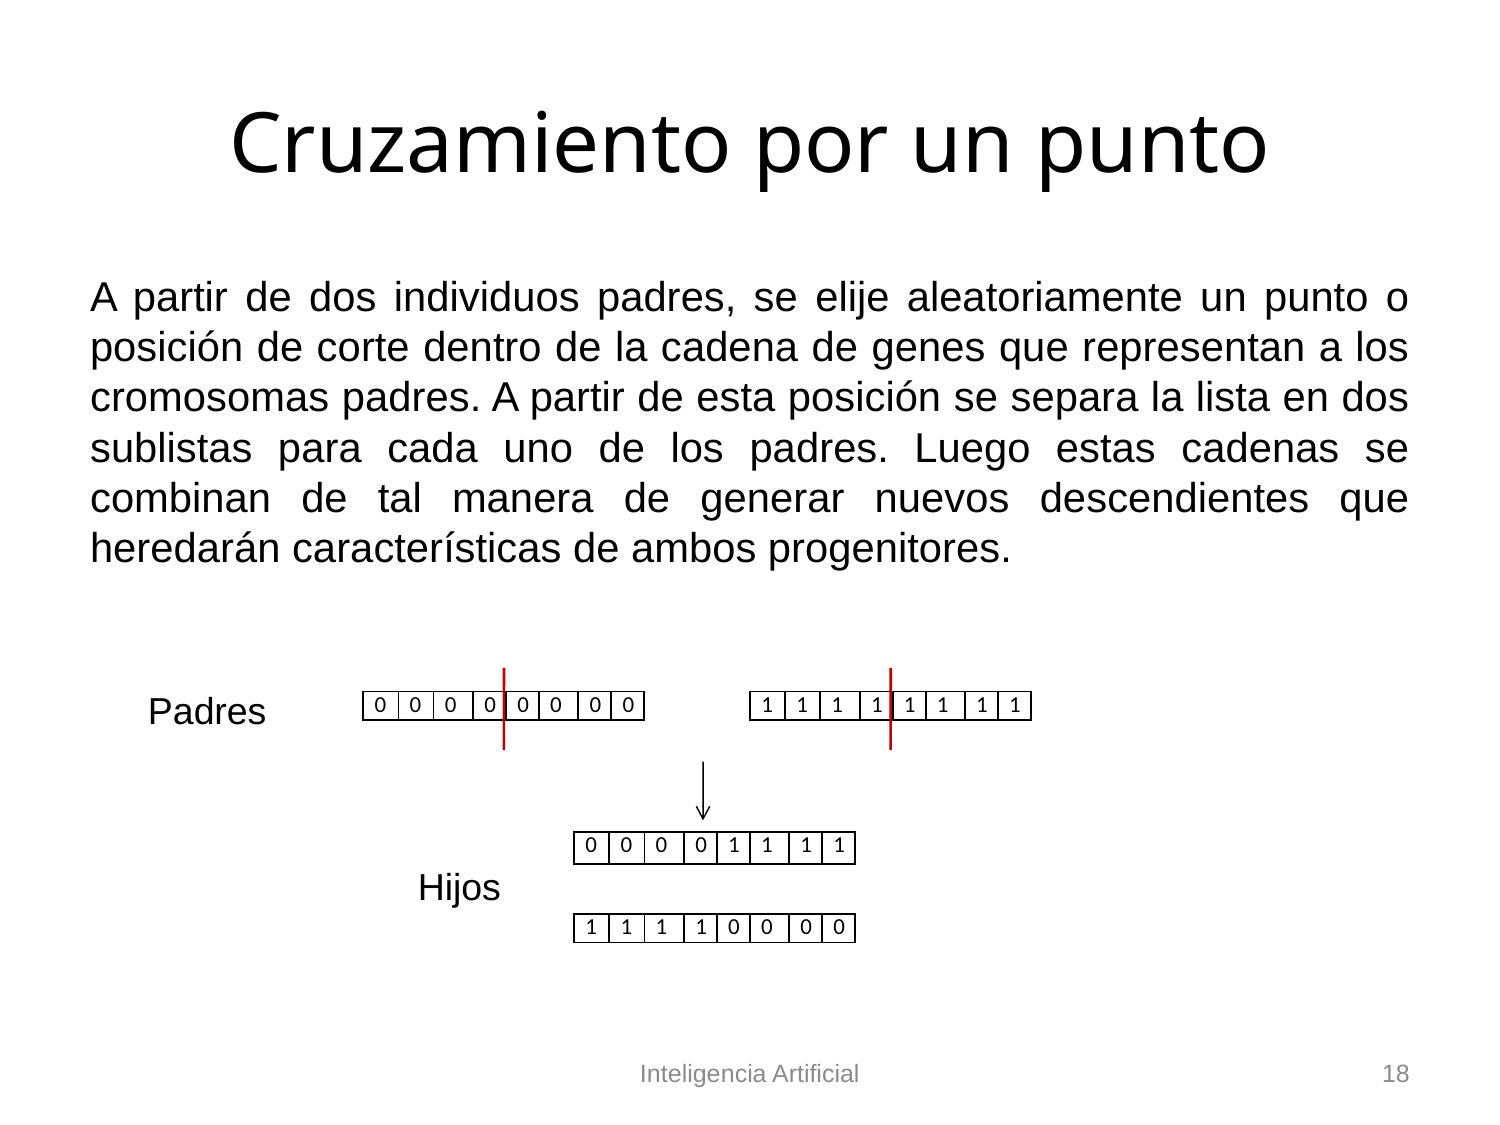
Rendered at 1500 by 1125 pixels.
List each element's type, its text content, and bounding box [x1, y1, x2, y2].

table_header 0 [579, 692, 610, 719]
table_header 0 [645, 833, 683, 863]
table_header 1 [610, 915, 644, 942]
table_header 0 [474, 692, 502, 707]
table_header 1 [823, 833, 854, 863]
footer Inteligencia Artificial [512, 1042, 988, 1103]
table_header 1 [718, 833, 749, 863]
table_header 0 [612, 692, 643, 719]
table_header 0 [540, 692, 577, 719]
table_header 1 [999, 692, 1030, 719]
table_header 1 [966, 692, 997, 719]
text_box Hijos [398, 855, 516, 916]
table_header 0 [507, 692, 538, 707]
table_header 1 [786, 692, 819, 719]
table_header 0 [751, 915, 788, 942]
table_header 1 [645, 915, 683, 942]
table_header 0 [718, 915, 749, 942]
table_header 1 [821, 692, 859, 719]
table_header 1 [685, 915, 716, 942]
list A partir de dos individuos padres, se elije aleatoriamente un punto o posición de corte dentro de la cadena de genes que representan a los cromosomas padres. A partir de esta posición se separa la lista en dos sublistas para cada uno de los padres. Luego estas cadenas se combinan de tal manera de generar nuevos descendientes que heredarán características de ambos progenitores. [75, 262, 1425, 598]
table_header 1 [861, 692, 889, 707]
text_box Padres [117, 679, 282, 740]
table_header 0 [575, 833, 608, 863]
table_header 1 [751, 833, 788, 863]
slide_number 18 [1074, 1042, 1425, 1103]
table_header 1 [927, 692, 964, 719]
table_header 0 [685, 833, 716, 863]
table_header 1 [575, 915, 608, 942]
table_header 1 [751, 692, 784, 719]
table_header 0 [434, 692, 472, 719]
title Cruzamiento por un punto [75, 45, 1425, 233]
table_header 0 [790, 915, 821, 942]
table_header 0 [823, 915, 854, 942]
table_header 0 [610, 833, 644, 863]
table_header 1 [894, 692, 925, 707]
table_header 0 [399, 692, 433, 719]
table_header 0 [364, 692, 398, 719]
table_header 1 [790, 833, 821, 863]
